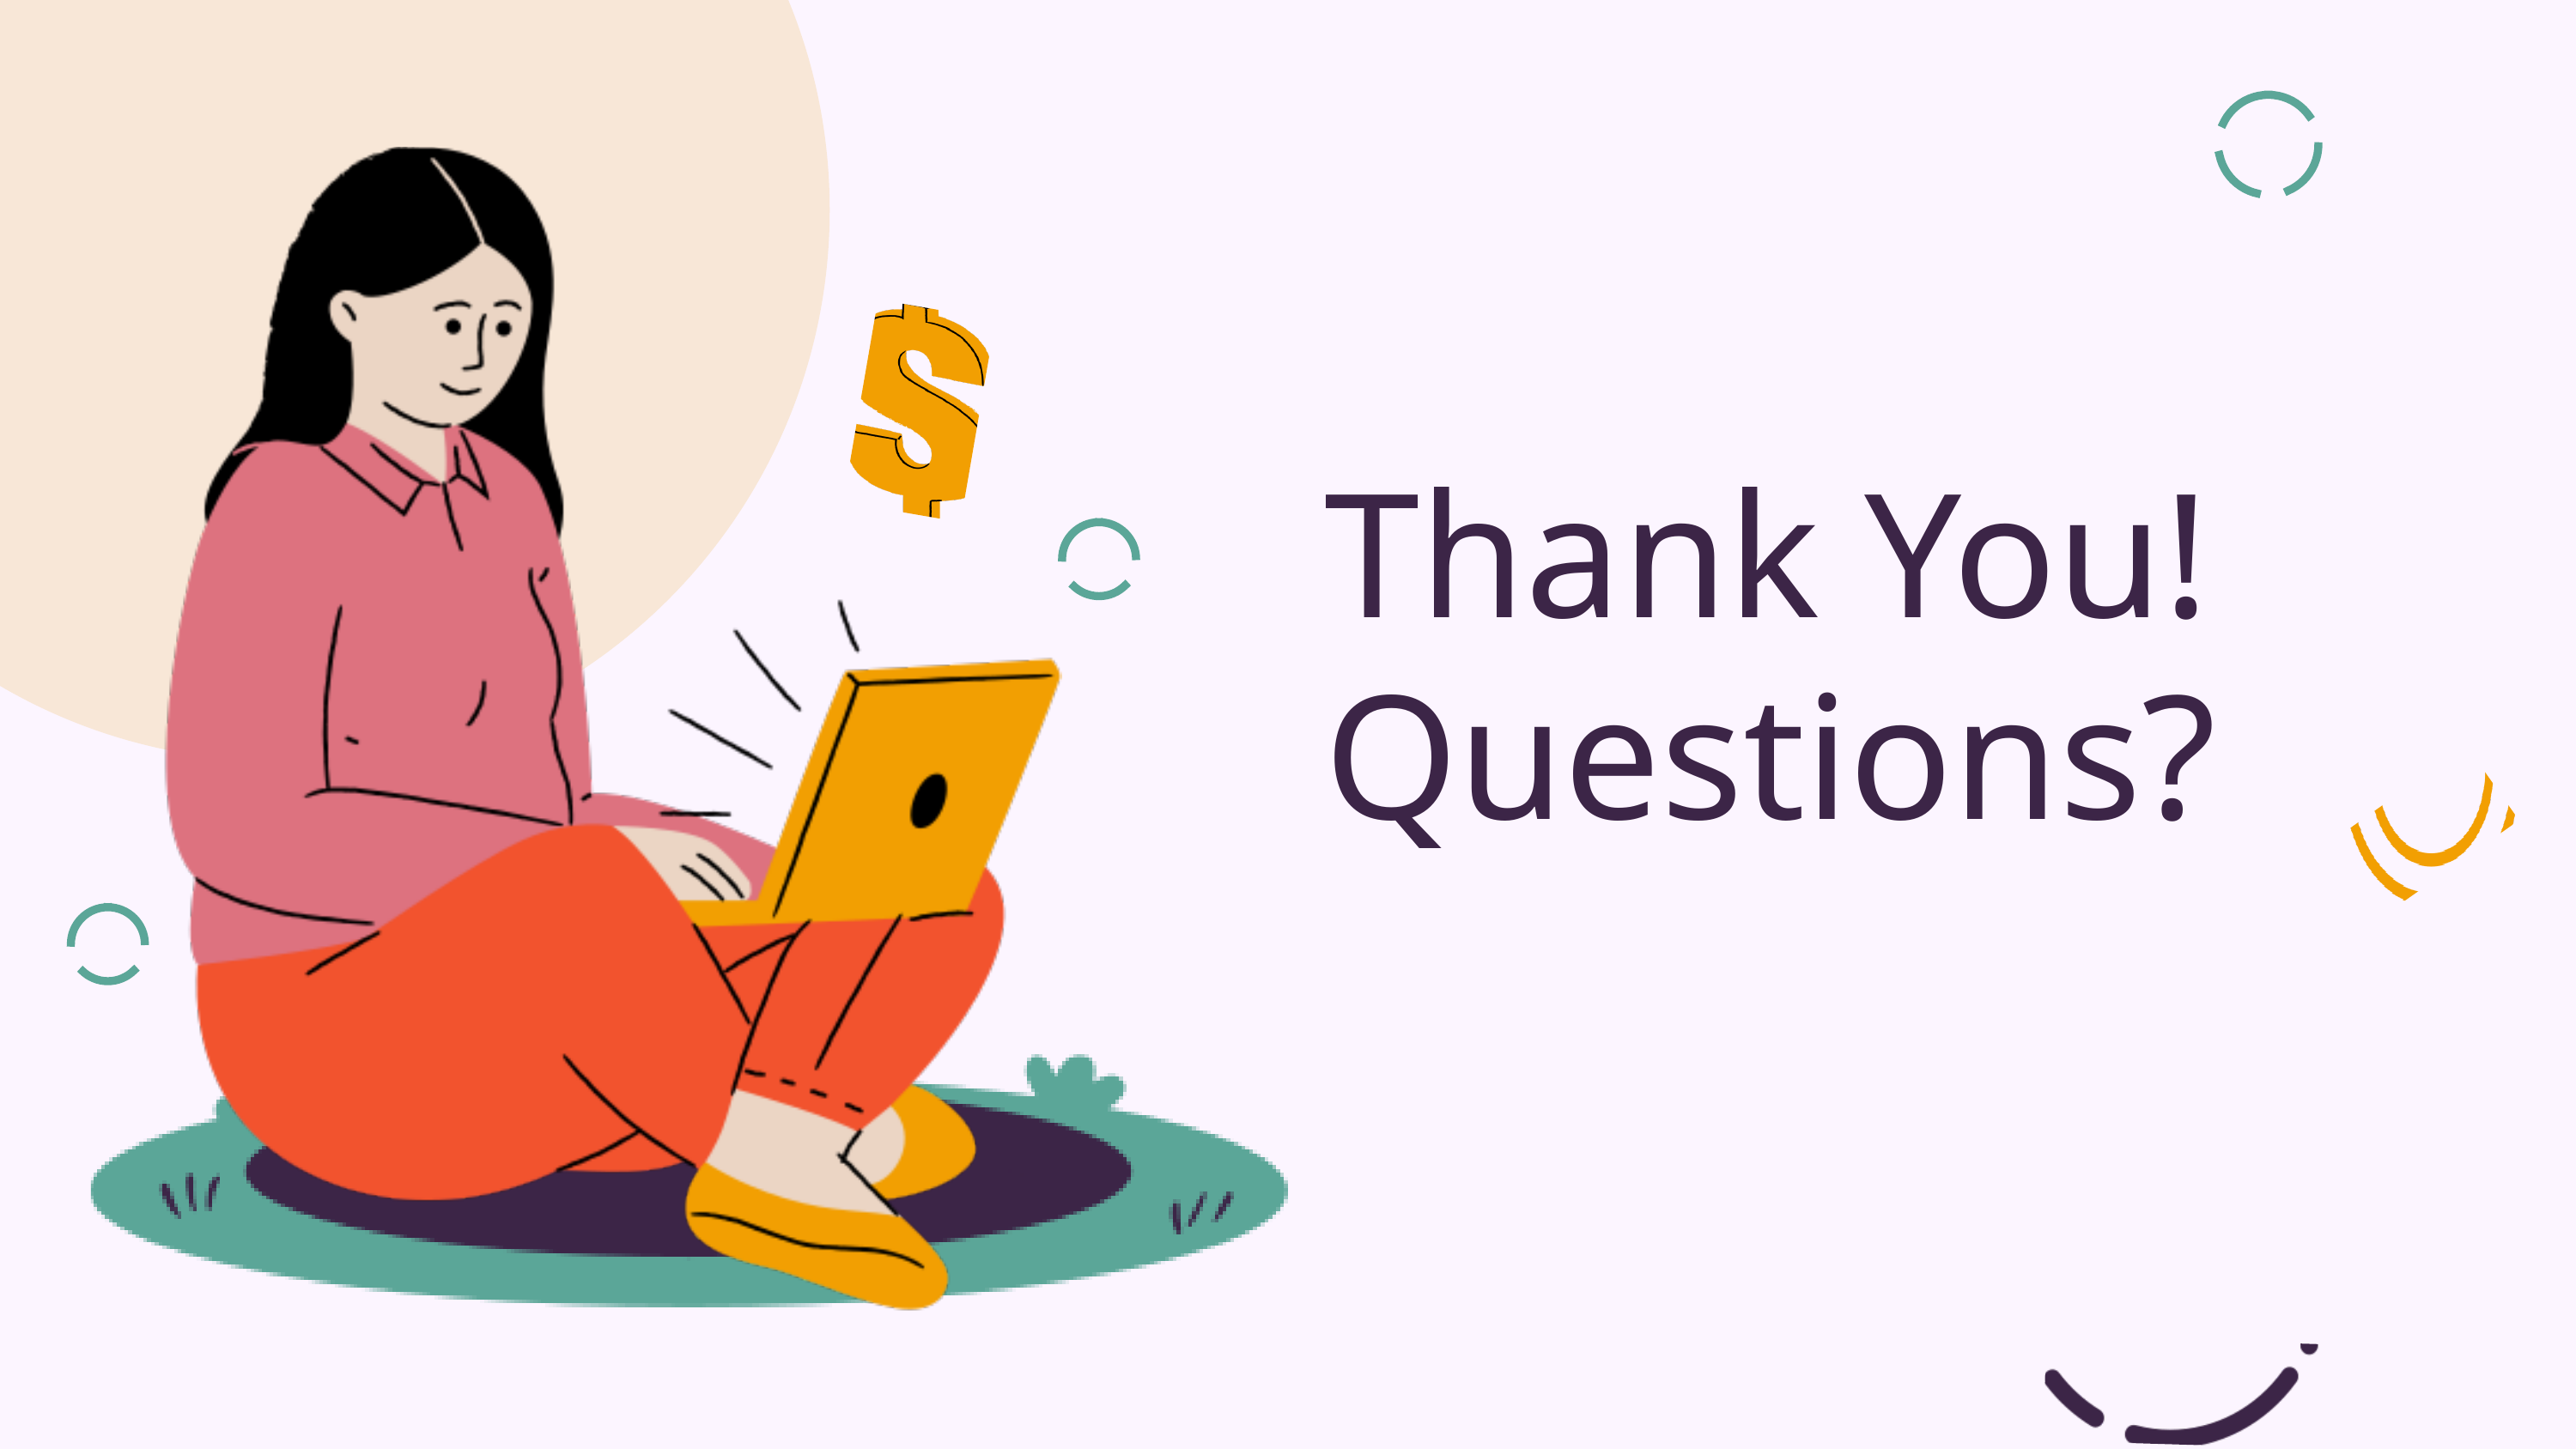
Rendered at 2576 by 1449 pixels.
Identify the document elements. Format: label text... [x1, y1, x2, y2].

text_box Questions? [1324, 682, 2269, 854]
text_box [842, 299, 996, 523]
text_box [2043, 1336, 2319, 1449]
text_box [90, 1054, 136, 1307]
text_box Thank You! [1324, 480, 2269, 652]
text_box [1062, 1054, 1289, 1307]
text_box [1061, 522, 1137, 597]
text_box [2218, 94, 2319, 196]
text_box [70, 906, 145, 982]
text_box [136, 147, 1062, 1318]
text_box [0, 0, 830, 761]
text_box [2342, 746, 2519, 907]
